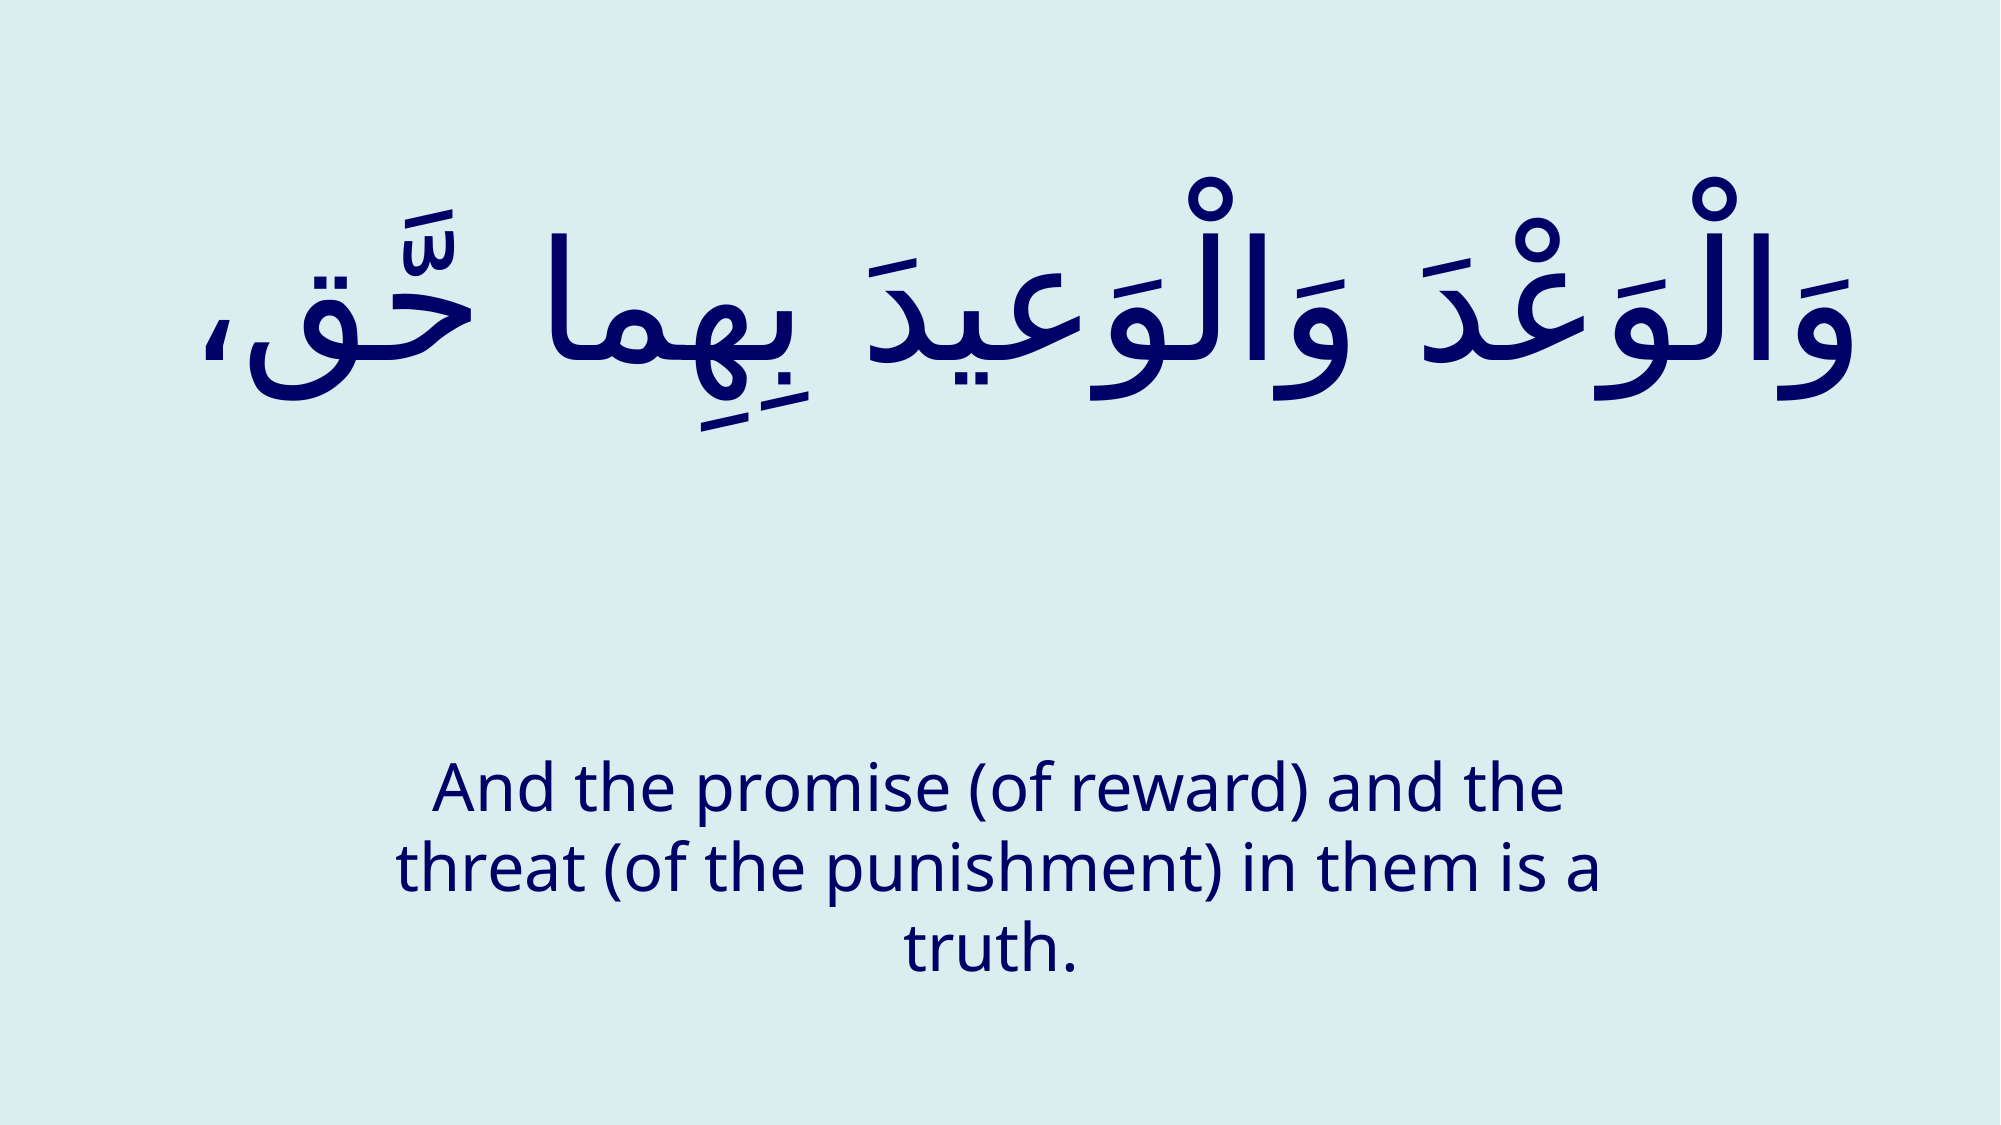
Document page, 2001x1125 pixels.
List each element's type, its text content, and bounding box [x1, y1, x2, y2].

title وَالْوَعْدَ وَالْوَعيدَ بِهِما حَّق، [0, 200, 2000, 388]
list And the promise (of reward) and the threat (of the punishment) in them is a truth. [356, 737, 1644, 1050]
